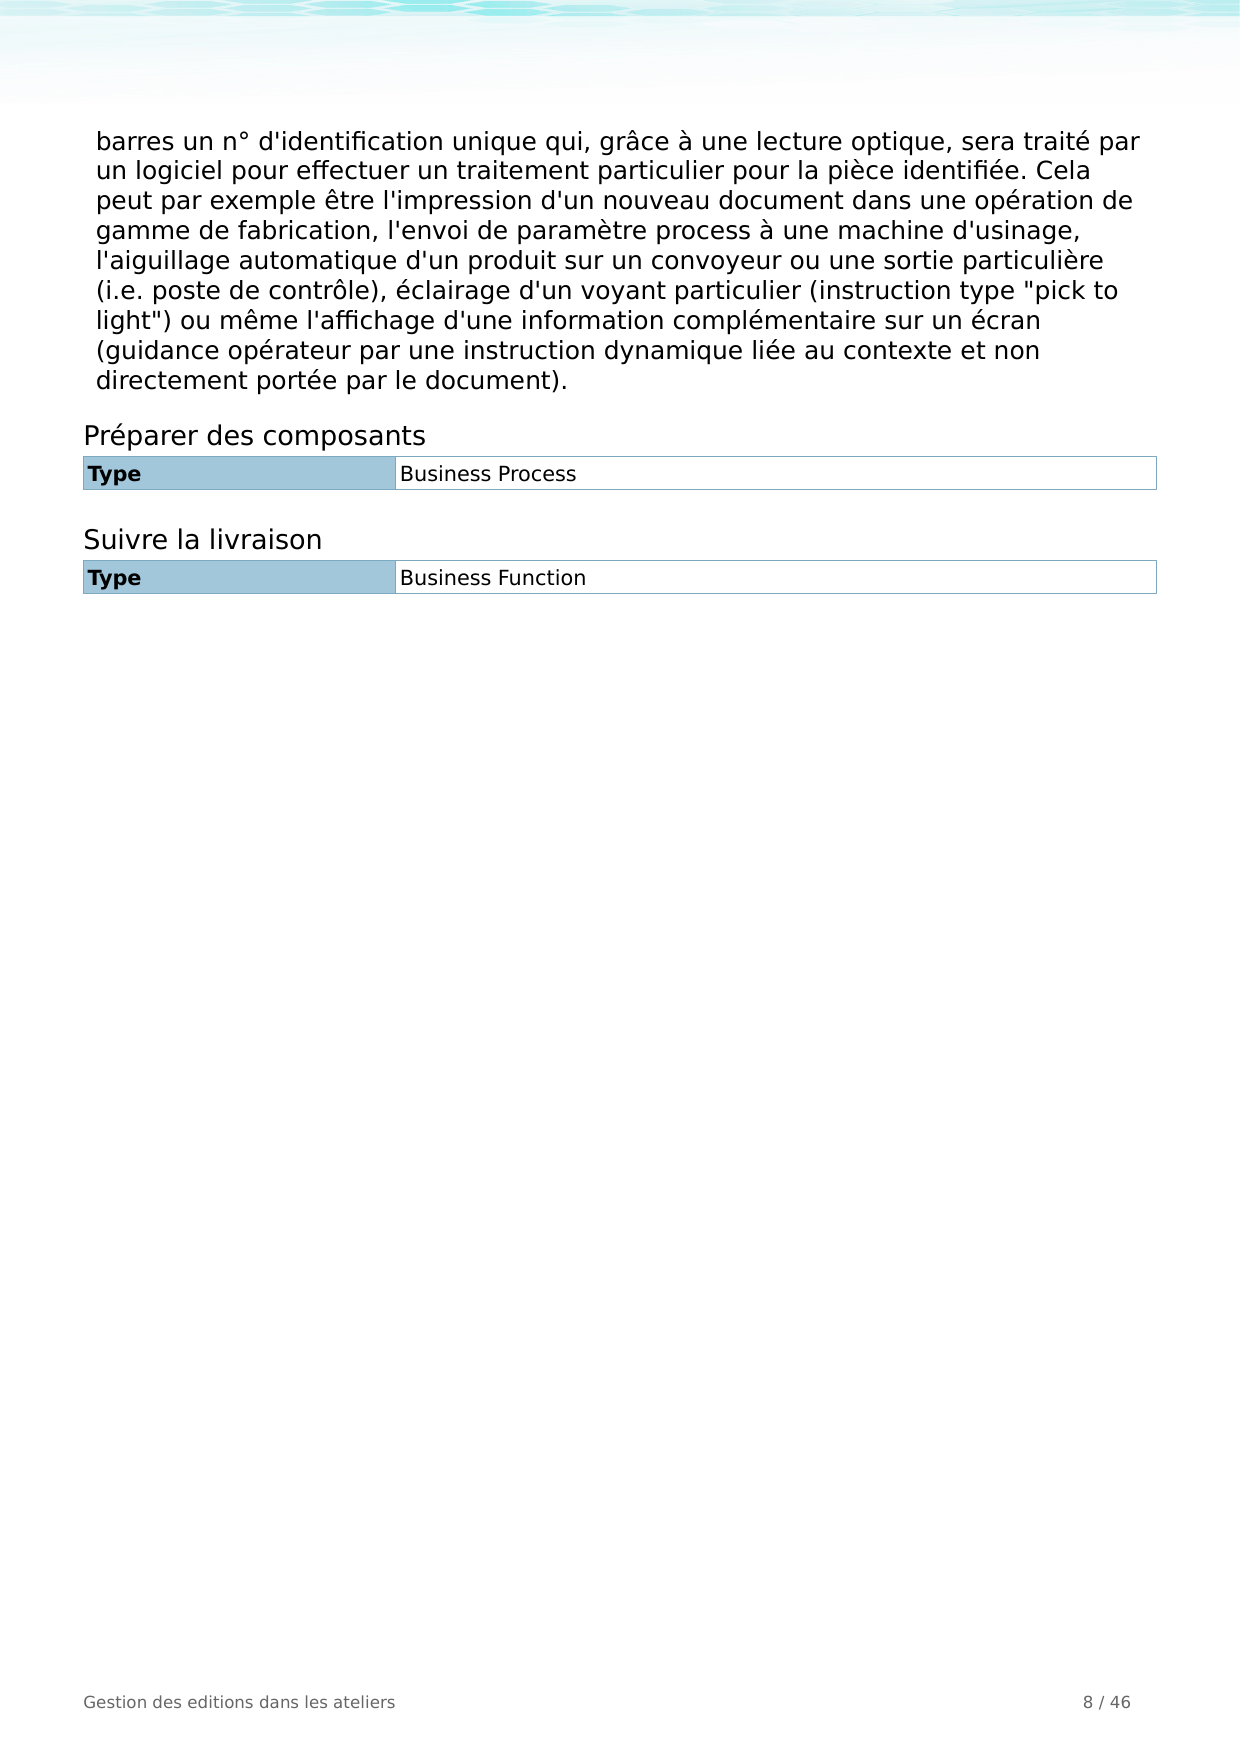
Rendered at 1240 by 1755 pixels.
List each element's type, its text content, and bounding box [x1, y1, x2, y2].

text_box barres un n° d'identification unique qui, grâce à une lecture optique, sera traité par un logiciel pour effectuer un traitement particulier pour la pièce identifiée. Cela peut par exemple être l'impression d'un nouveau document dans une opération de gamme de fabrication, l'envoi de paramètre process à une machine d'usinage, l'aiguillage automatique d'un produit sur un convoyeur ou une sortie particulière (i.e. poste de contrôle), éclairage d'un voyant particulier (instruction type "pick to light") ou même l'affichage d'une information complémentaire sur un écran (guidance opérateur par une instruction dynamique liée au contexte et non directement portée par le document). [85, 124, 1157, 386]
text_box Préparer des composants [83, 418, 1157, 452]
text_box Gestion des editions dans les ateliers [83, 1649, 924, 1755]
text_box Type [83, 456, 395, 490]
text_box Suivre la livraison [83, 522, 1157, 557]
text_box Business Process [395, 456, 1157, 490]
picture [0, 0, 1240, 105]
text_box Type [83, 560, 395, 594]
text_box / 46 [1093, 1649, 1157, 1755]
text_box 8 [924, 1649, 1093, 1755]
text_box Business Function [395, 560, 1157, 594]
